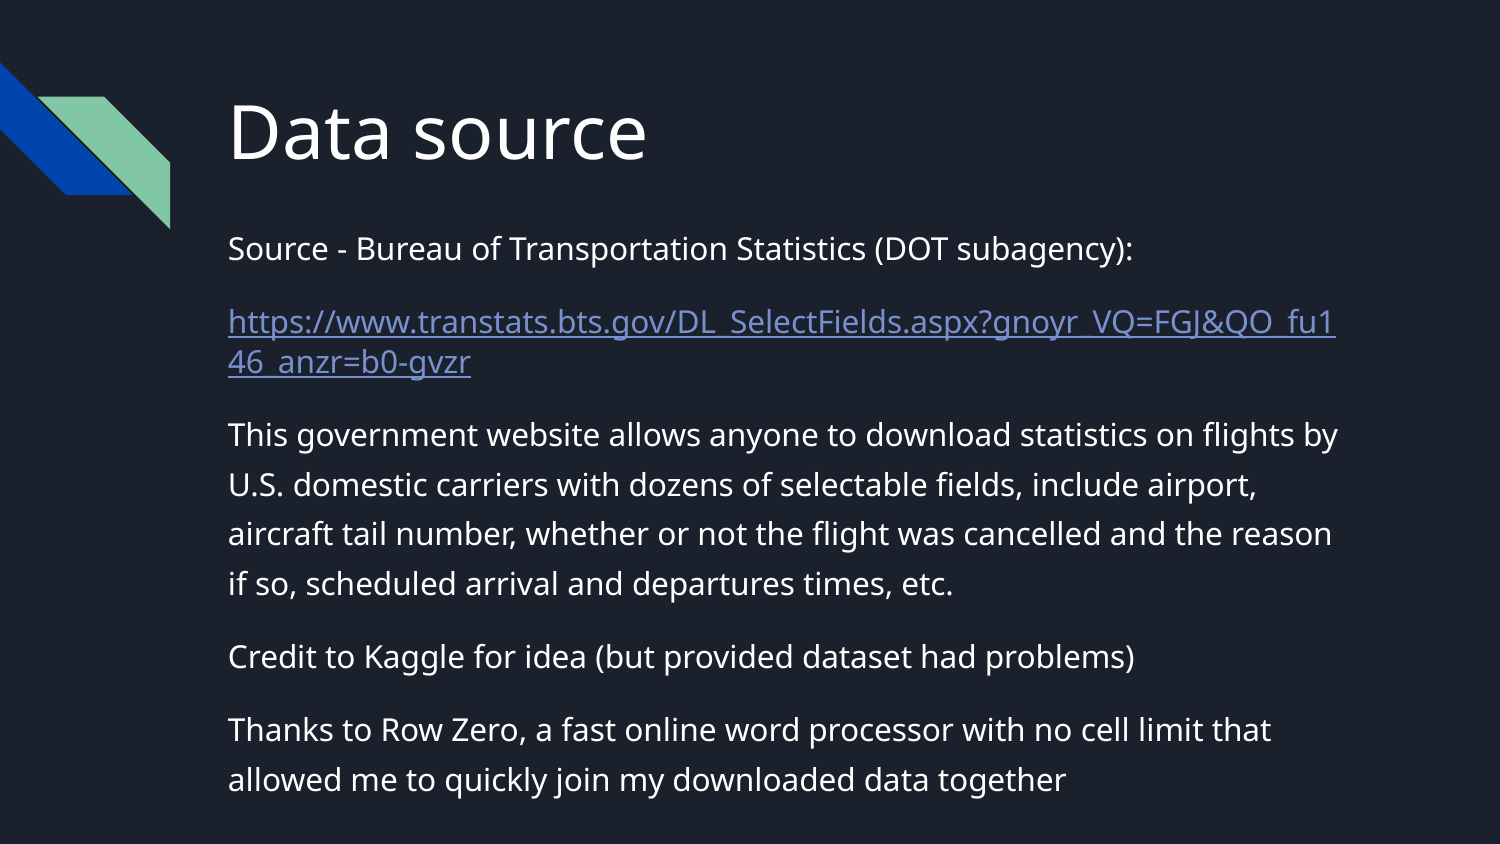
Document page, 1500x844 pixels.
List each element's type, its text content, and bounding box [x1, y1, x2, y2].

title Data source [212, 64, 1368, 205]
list Source - Bureau of Transportation Statistics (DOT subagency): https://www.transtats.bts.gov/DL_SelectFields.aspx?gnoyr_VQ=FGJ&QO_fu146_anzr=b0-gvzr This government website allows anyone to download statistics on flights by U.S. domestic carriers with dozens of selectable fields, include airport, aircraft tail number, whether or not the flight was cancelled and the reason if so, scheduled arrival and departures times, etc. Credit to Kaggle for idea (but provided dataset had problems) Thanks to Row Zero, a fast online word processor with no cell limit that allowed me to quickly join my downloaded data together [212, 205, 1368, 777]
